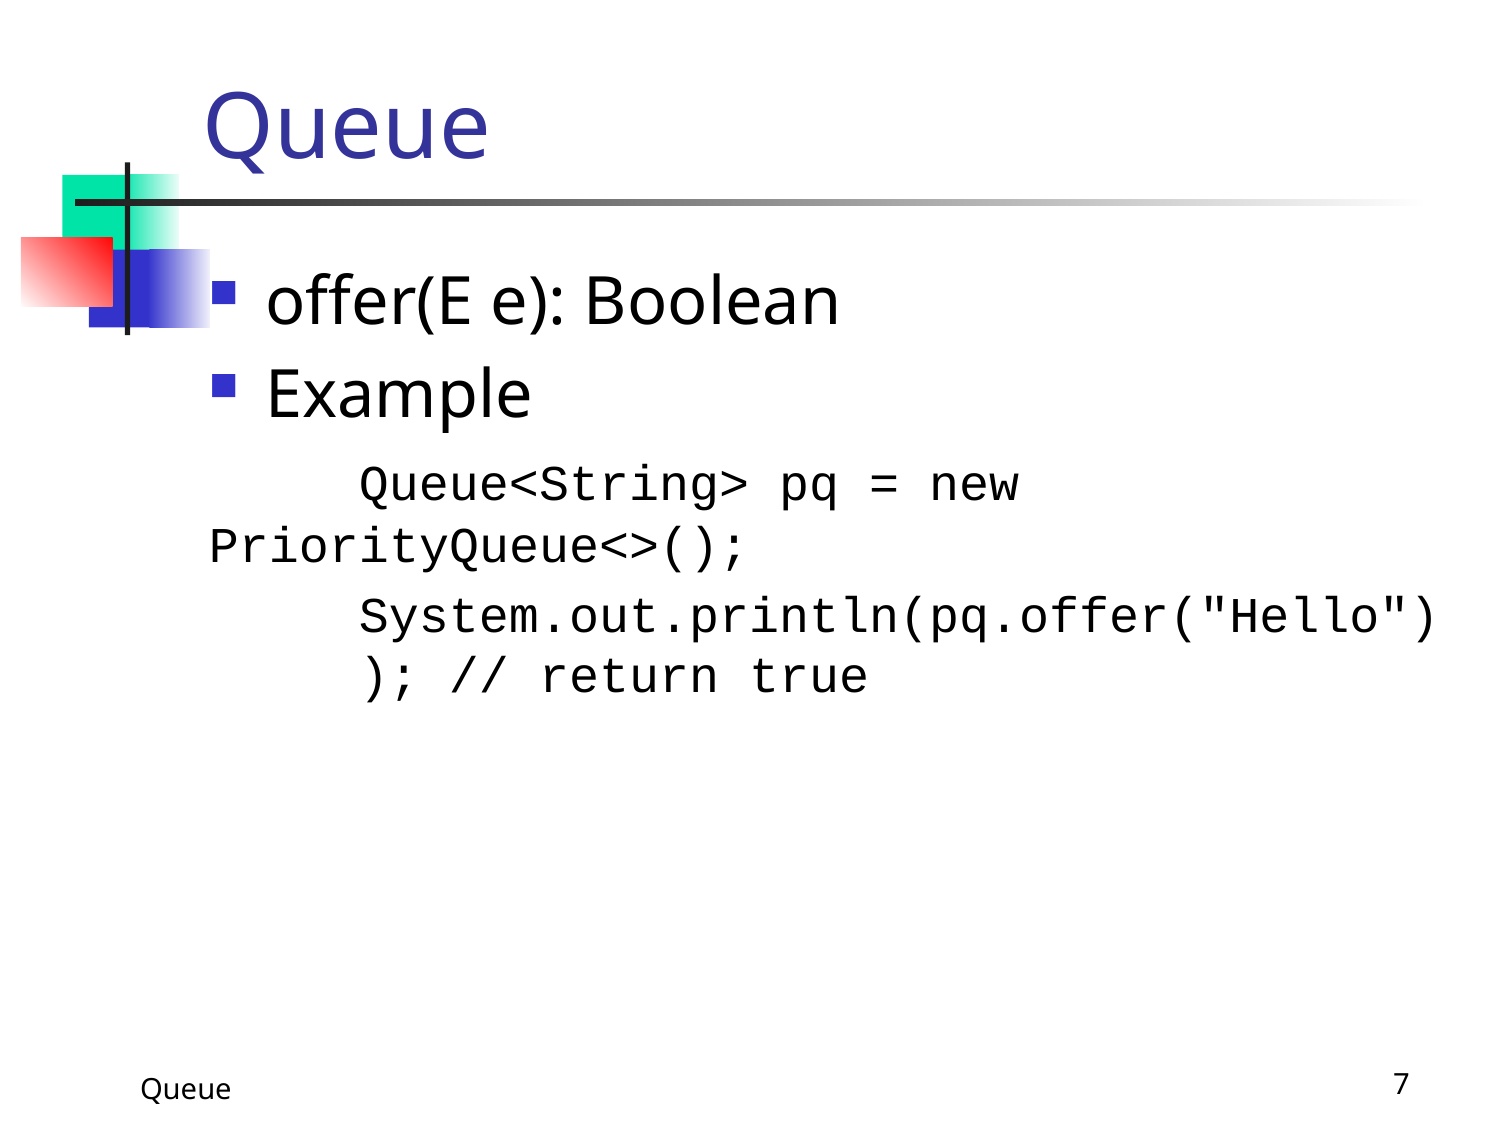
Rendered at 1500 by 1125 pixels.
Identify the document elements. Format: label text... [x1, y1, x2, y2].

slide_number 7 [1112, 1037, 1426, 1113]
title Queue [187, 0, 1467, 185]
footer Queue [124, 1037, 776, 1113]
list offer(E e): Boolean Example Queue<String> pq = new PriorityQueue<>(); System.out.println(pq.offer("Hello") ); // return true [193, 249, 1470, 1007]
